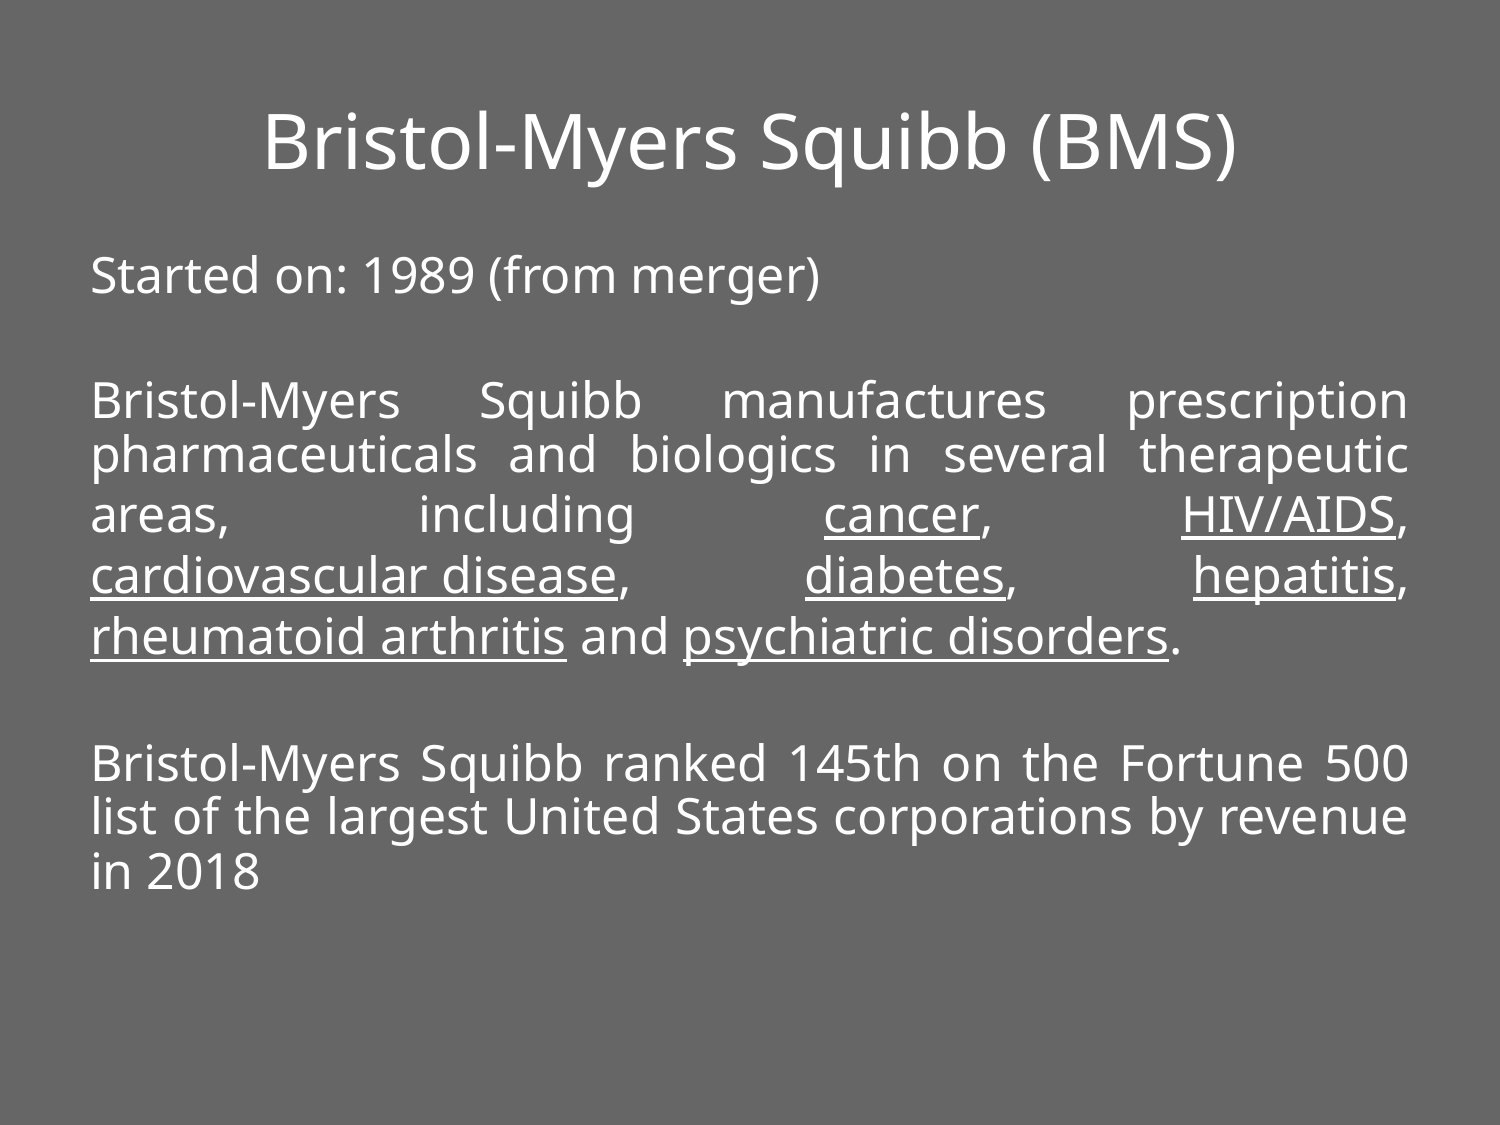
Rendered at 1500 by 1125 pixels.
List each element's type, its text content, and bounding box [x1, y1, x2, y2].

title Bristol-Myers Squibb (BMS) [75, 45, 1425, 233]
list Started on: 1989 (from merger) Bristol-Myers Squibb manufactures prescription pharmaceuticals and biologics in several therapeutic areas, including cancer, HIV/AIDS, cardiovascular disease, diabetes, hepatitis, rheumatoid arthritis and psychiatric disorders. Bristol-Myers Squibb ranked 145th on the Fortune 500 list of the largest United States corporations by revenue in 2018 [75, 243, 1425, 986]
